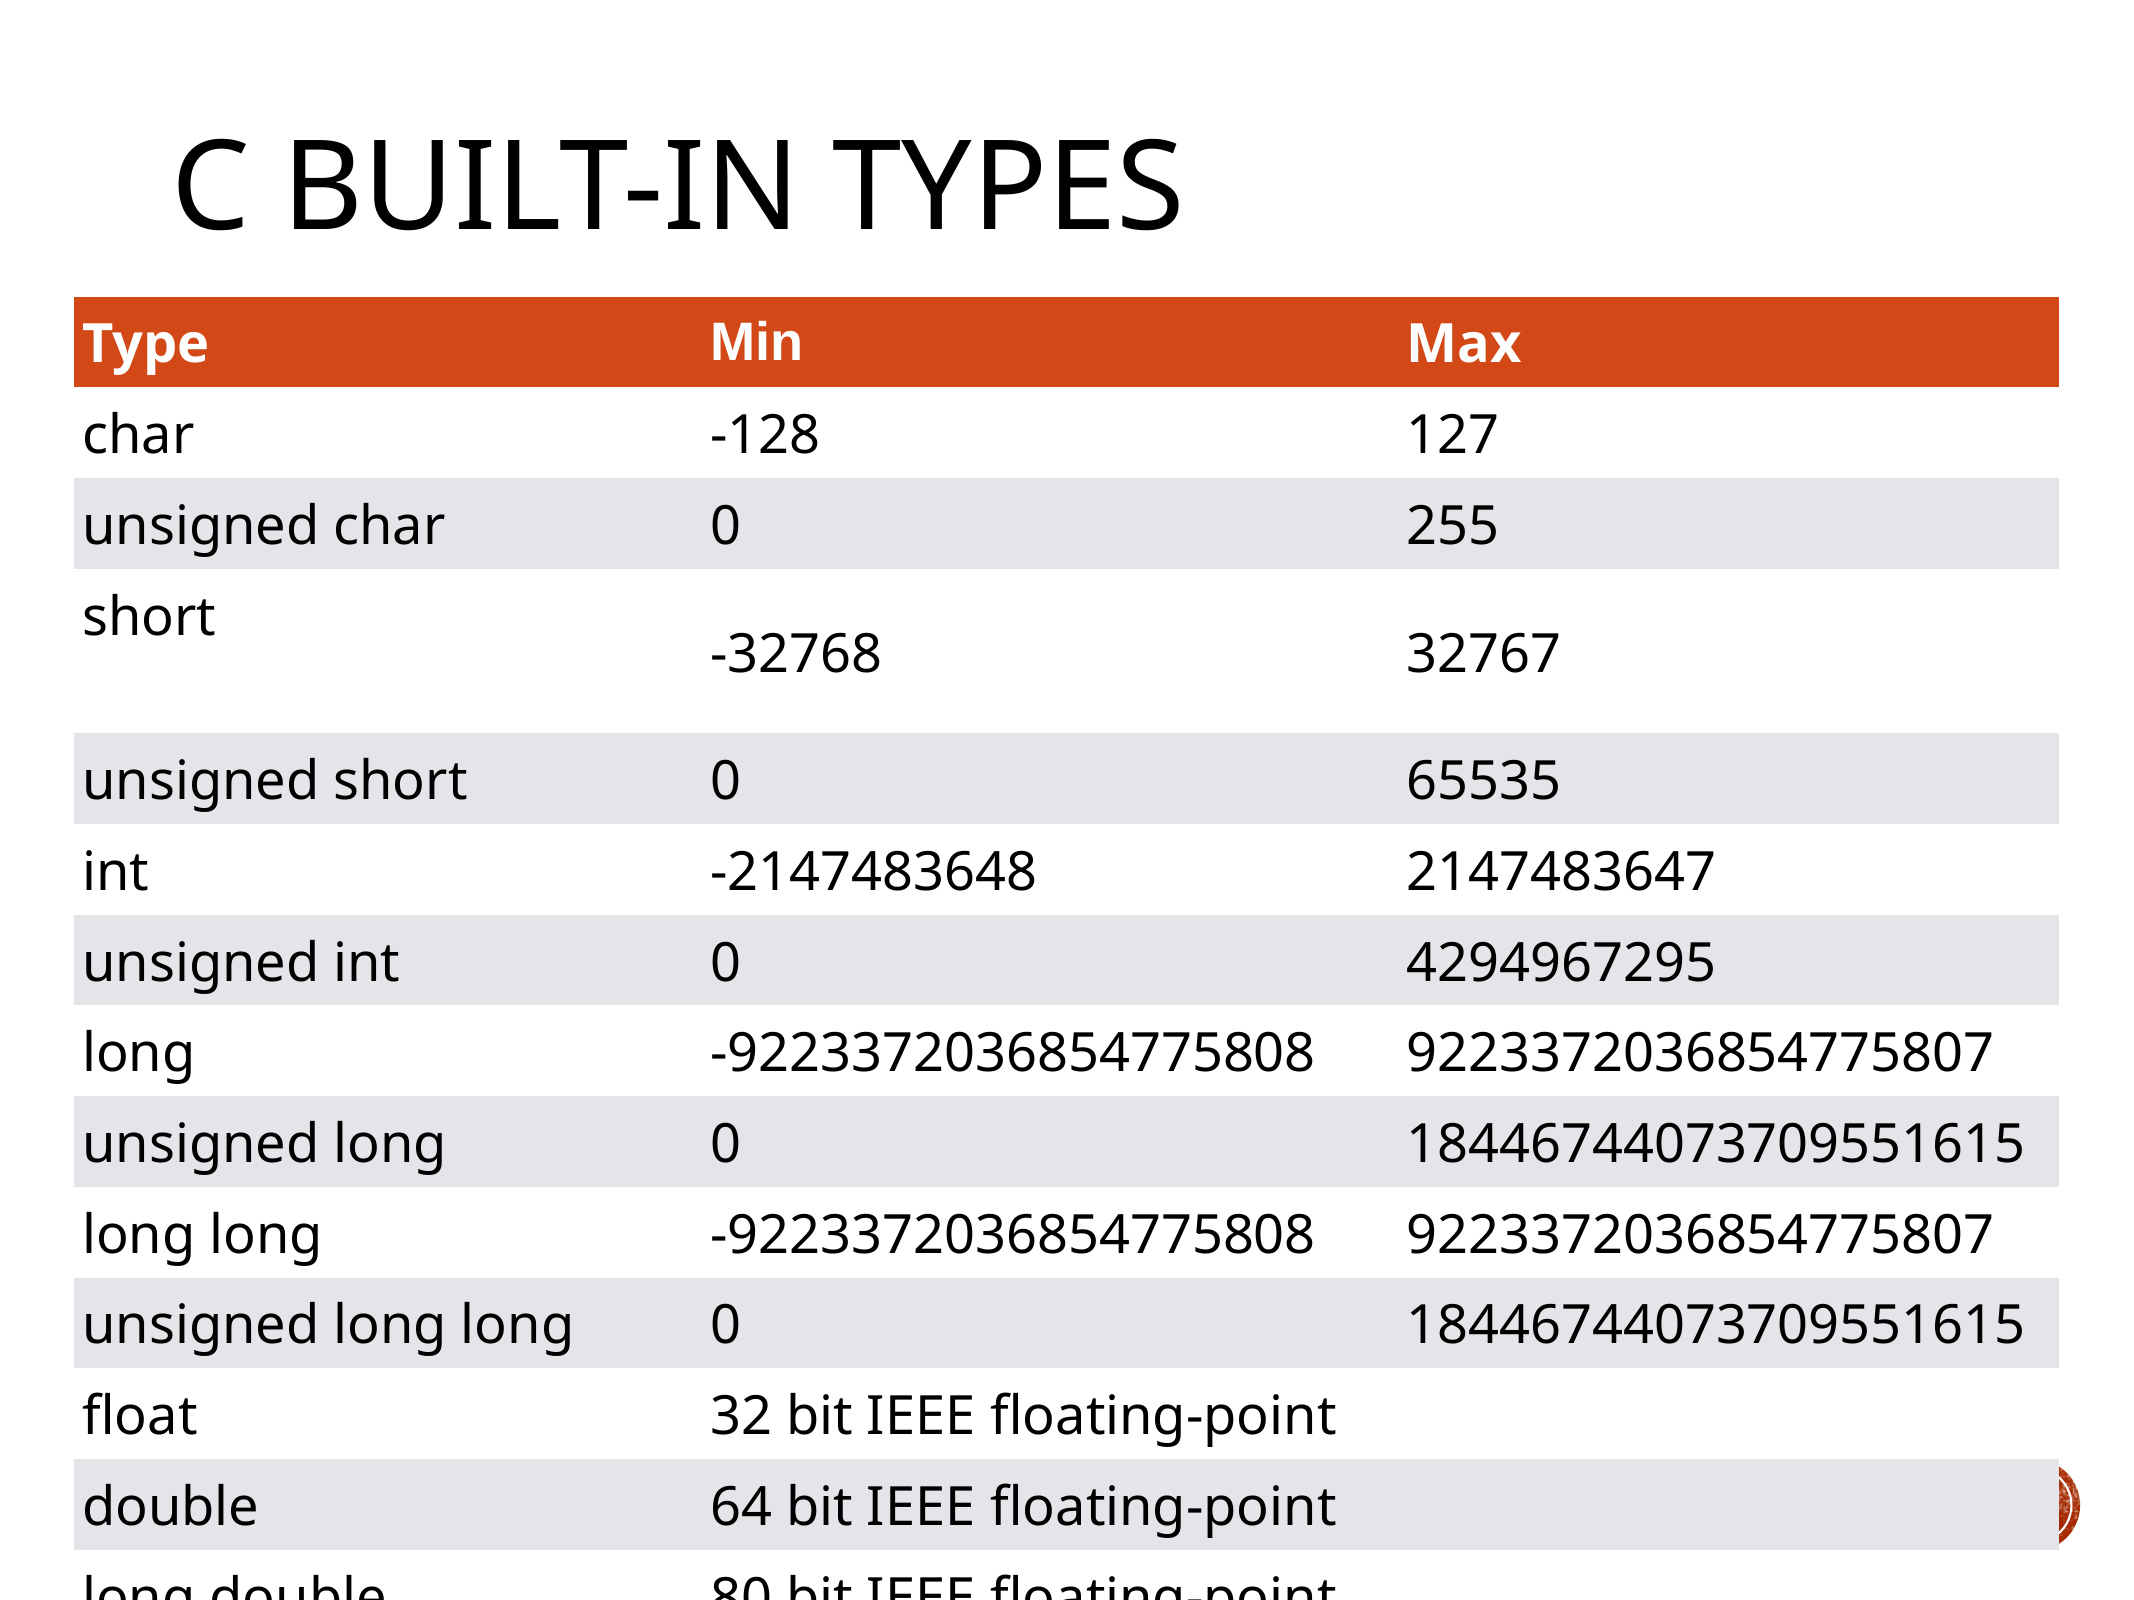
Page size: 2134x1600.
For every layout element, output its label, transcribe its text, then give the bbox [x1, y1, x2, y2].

table_cell 18446744073709551615 [1398, 1278, 2059, 1368]
table_cell float [74, 1368, 702, 1459]
table_header Min [702, 297, 1398, 387]
table_cell 65535 [1398, 733, 2059, 824]
table_cell unsigned short [74, 733, 702, 824]
table_cell 0 [702, 1096, 1398, 1187]
table_cell long [74, 1005, 702, 1096]
table_cell int [74, 824, 702, 915]
table_cell 32767 [1398, 569, 2059, 733]
table_cell -2147483648 [702, 824, 1398, 915]
table_cell 127 [1398, 387, 2059, 478]
table_cell long long [74, 1187, 702, 1278]
table_header Type [74, 297, 702, 387]
table_cell 0 [702, 478, 1398, 569]
table_cell short [74, 569, 702, 733]
table_cell -32768 [702, 569, 1398, 733]
table_cell double [74, 1459, 702, 1550]
table_cell -128 [702, 387, 1398, 478]
table_cell long double [74, 1550, 702, 1600]
table_cell 0 [702, 733, 1398, 824]
title C Built-in Types [156, 12, 1978, 297]
table_cell 9223372036854775807 [1398, 1005, 2059, 1096]
table_cell 32 bit IEEE floating-point [702, 1368, 2059, 1459]
table_cell unsigned long [74, 1096, 702, 1187]
table_cell unsigned int [74, 915, 702, 1005]
table_cell 64 bit IEEE floating-point [702, 1459, 2059, 1550]
table_cell char [74, 387, 702, 478]
table_cell -9223372036854775808 [702, 1187, 1398, 1278]
table_cell -9223372036854775808 [702, 1005, 1398, 1096]
table_cell 18446744073709551615 [1398, 1096, 2059, 1187]
table_cell unsigned long long [74, 1278, 702, 1368]
table_cell 255 [1398, 478, 2059, 569]
table_cell 2147483647 [1398, 824, 2059, 915]
table_header Max [1398, 297, 2059, 387]
table_cell 4294967295 [1398, 915, 2059, 1005]
table_cell 9223372036854775807 [1398, 1187, 2059, 1278]
table_cell unsigned char [74, 478, 702, 569]
table_cell 80 bit IEEE floating-point [702, 1550, 2059, 1600]
table_cell 0 [702, 1278, 1398, 1368]
table_cell 0 [702, 915, 1398, 1005]
